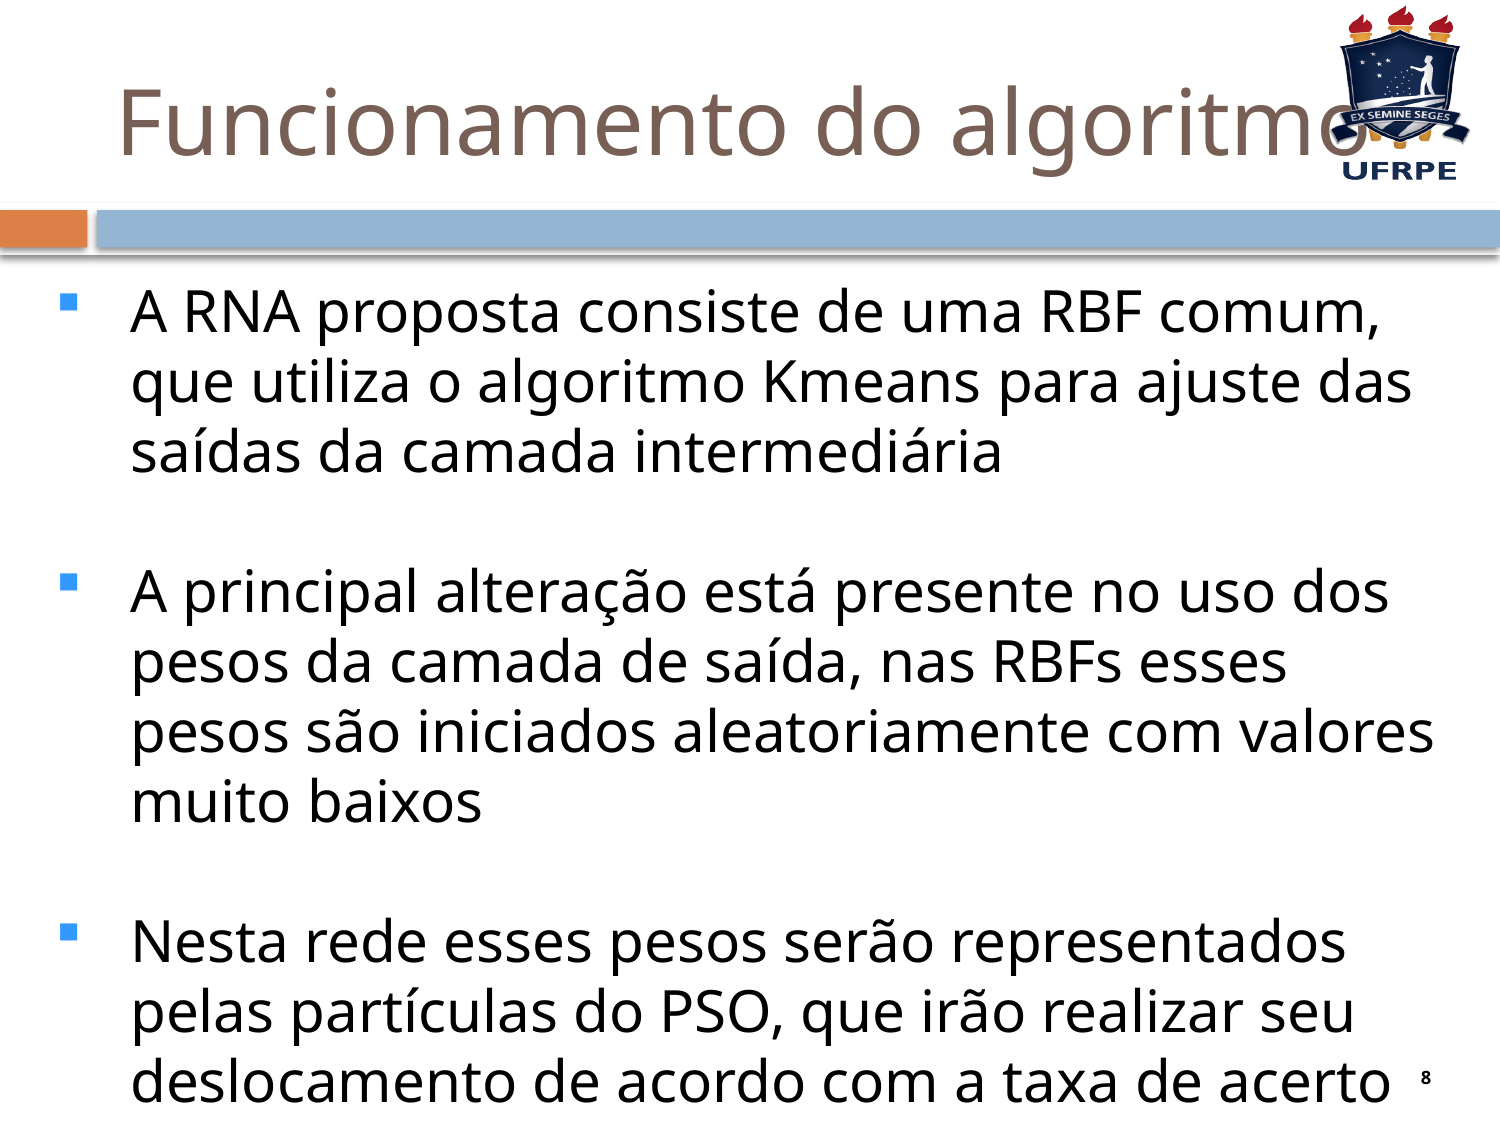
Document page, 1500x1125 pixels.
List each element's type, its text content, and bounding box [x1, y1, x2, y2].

text_box A RNA proposta consiste de uma RBF comum, que utiliza o algoritmo Kmeans para ajuste das saídas da camada intermediária A principal alteração está presente no uso dos pesos da camada de saída, nas RBFs esses pesos são iniciados aleatoriamente com valores muito baixos Nesta rede esses pesos serão representados pelas partículas do PSO, que irão realizar seu deslocamento de acordo com a taxa de acerto ao longo de n épocas [40, 267, 1470, 1125]
title Funcionamento do algoritmo [100, 37, 1438, 200]
slide_number 8 [1382, 1058, 1470, 1099]
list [1328, 4, 1471, 181]
